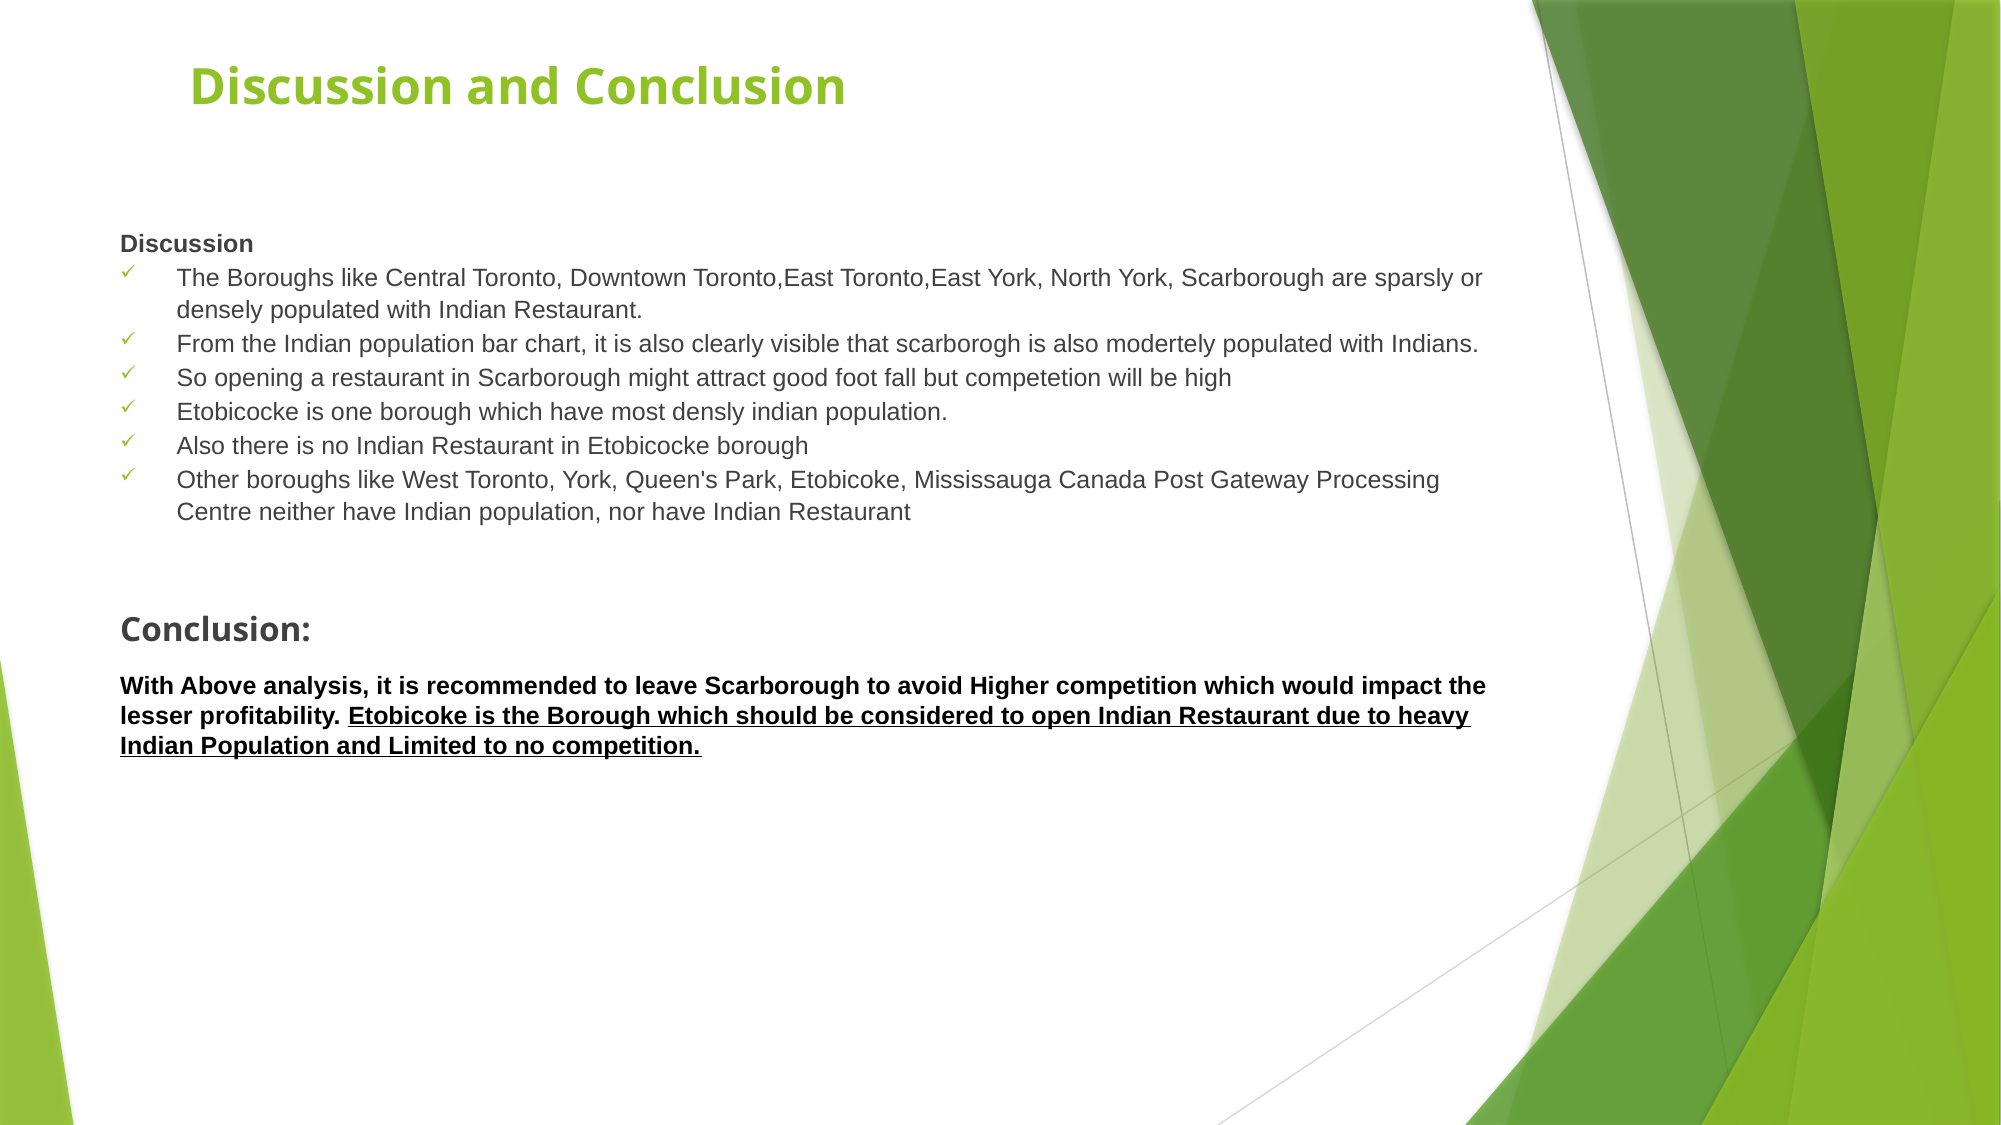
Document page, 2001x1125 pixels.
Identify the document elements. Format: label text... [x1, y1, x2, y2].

title Discussion and Conclusion [174, 47, 1825, 259]
list Discussion The Boroughs like Central Toronto, Downtown Toronto,East Toronto,East York, North York, Scarborough are sparsly or densely populated with Indian Restaurant. From the Indian population bar chart, it is also clearly visible that scarborogh is also modertely populated with Indians. So opening a restaurant in Scarborough might attract good foot fall but competetion will be high Etobicocke is one borough which have most densly indian population. Also there is no Indian Restaurant in Etobicocke borough Other boroughs like West Toronto, York, Queen's Park, Etobicoke, Mississauga Canada Post Gateway Processing Centre neither have Indian population, nor have Indian Restaurant Conclusion: With Above analysis, it is recommended to leave Scarborough to avoid Higher competition which would impact the lesser profitability. Etobicoke is the Borough which should be considered to open Indian Restaurant due to heavy Indian Population and Limited to no competition. [105, 217, 1516, 855]
